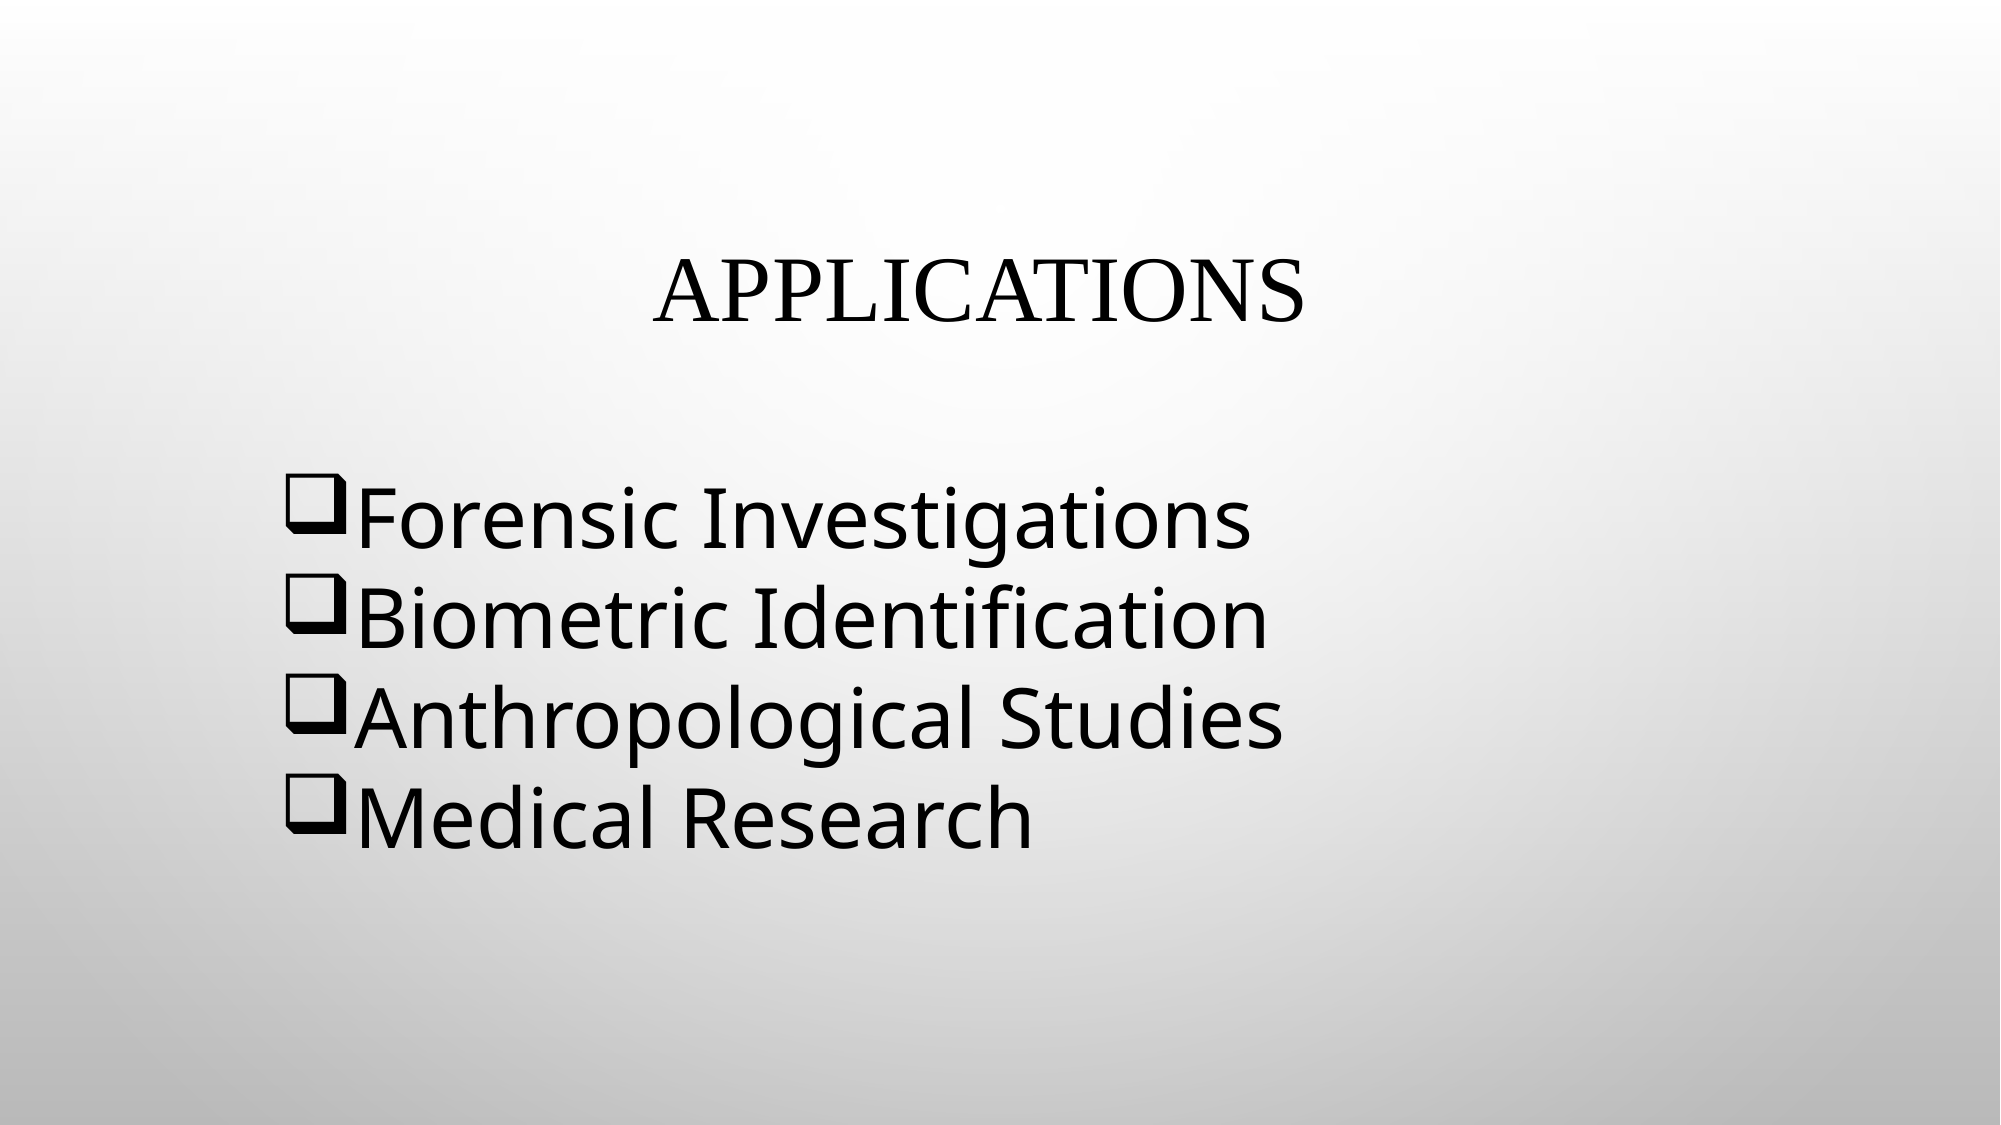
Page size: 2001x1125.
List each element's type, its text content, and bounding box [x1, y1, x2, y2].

picture [0, 0, 2000, 1125]
title APPLICATIONS [152, 90, 1809, 355]
text_box Forensic Investigations Biometric Identification Anthropological Studies Medical Research [224, 457, 1500, 873]
